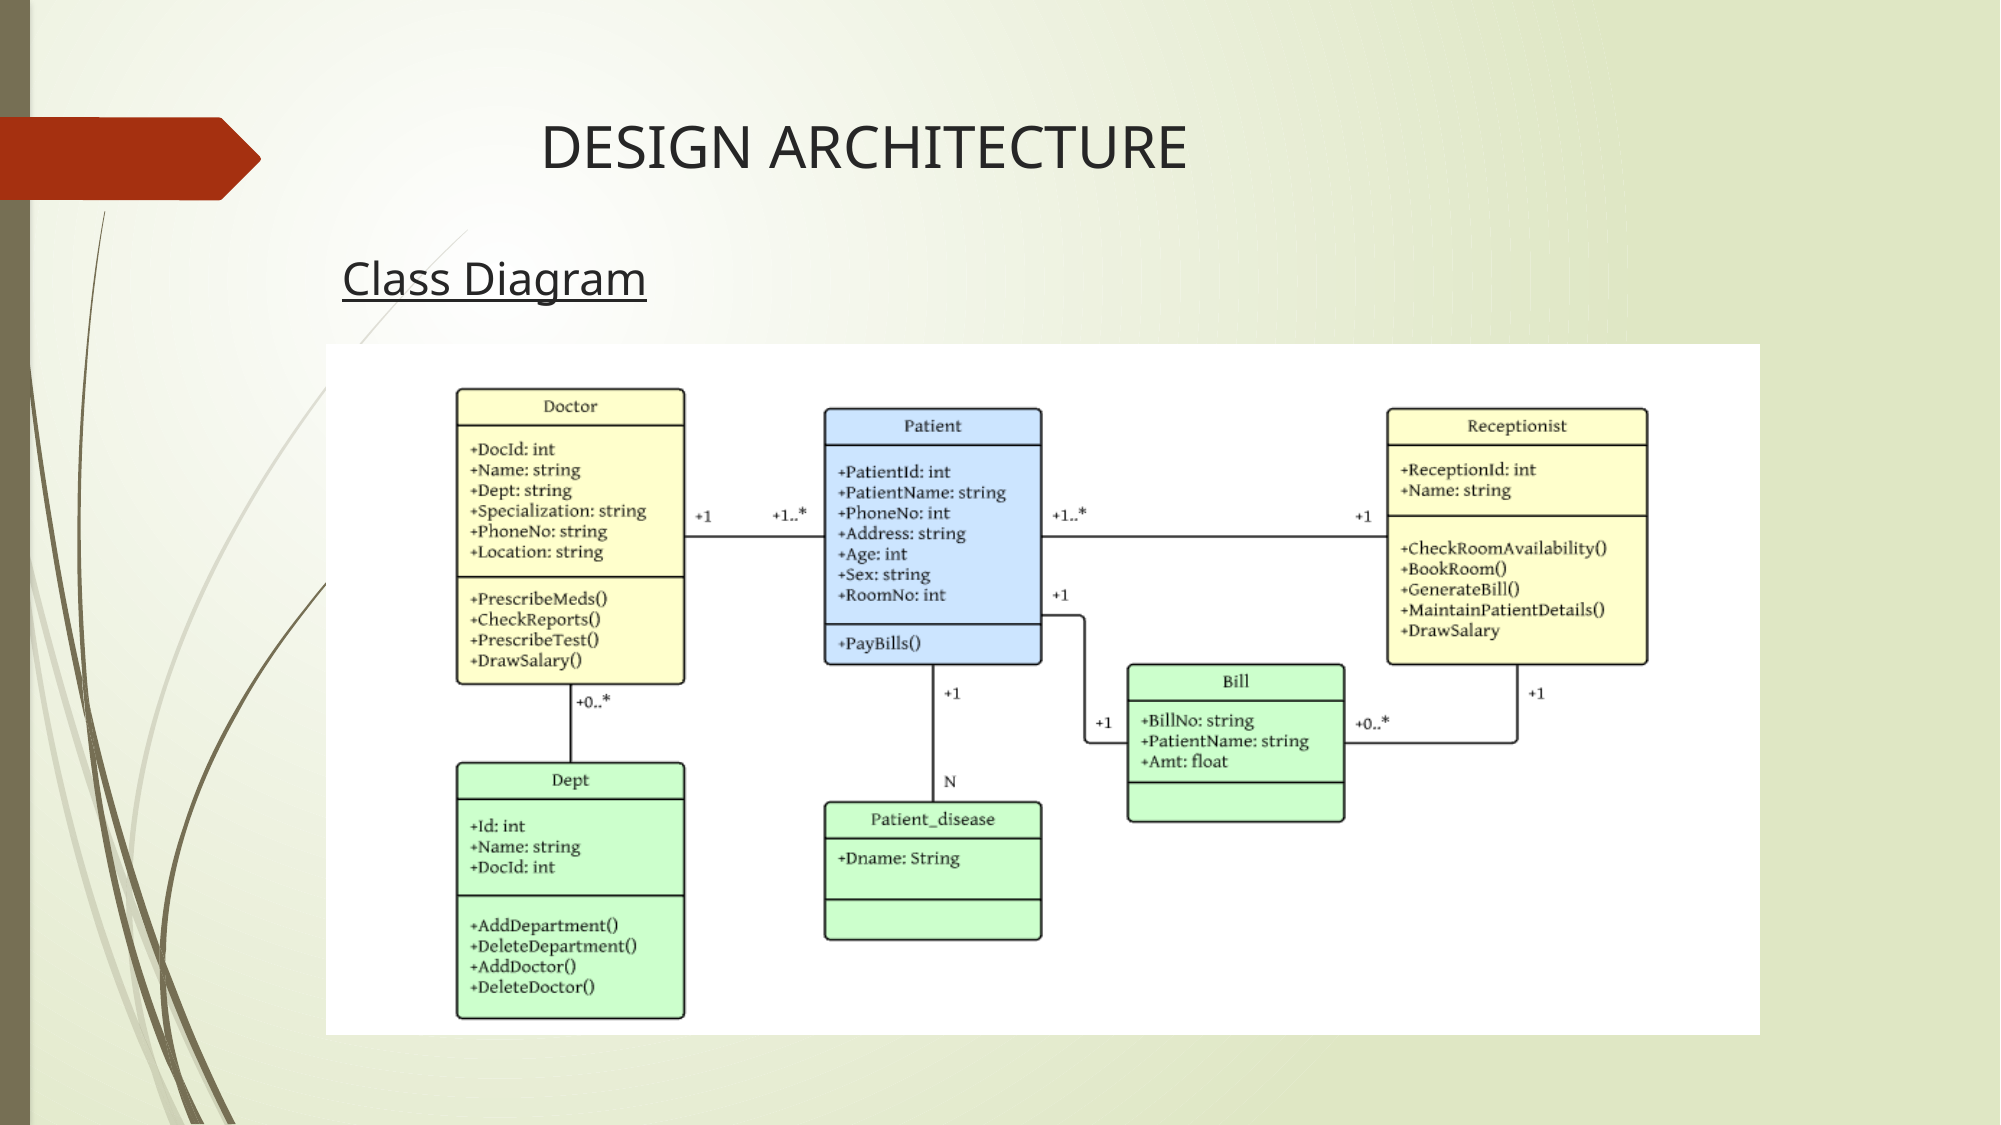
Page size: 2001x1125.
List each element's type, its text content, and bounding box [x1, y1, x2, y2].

title DESIGN ARCHITECTURE Class Diagram [326, 102, 1888, 313]
picture [326, 344, 1760, 1035]
